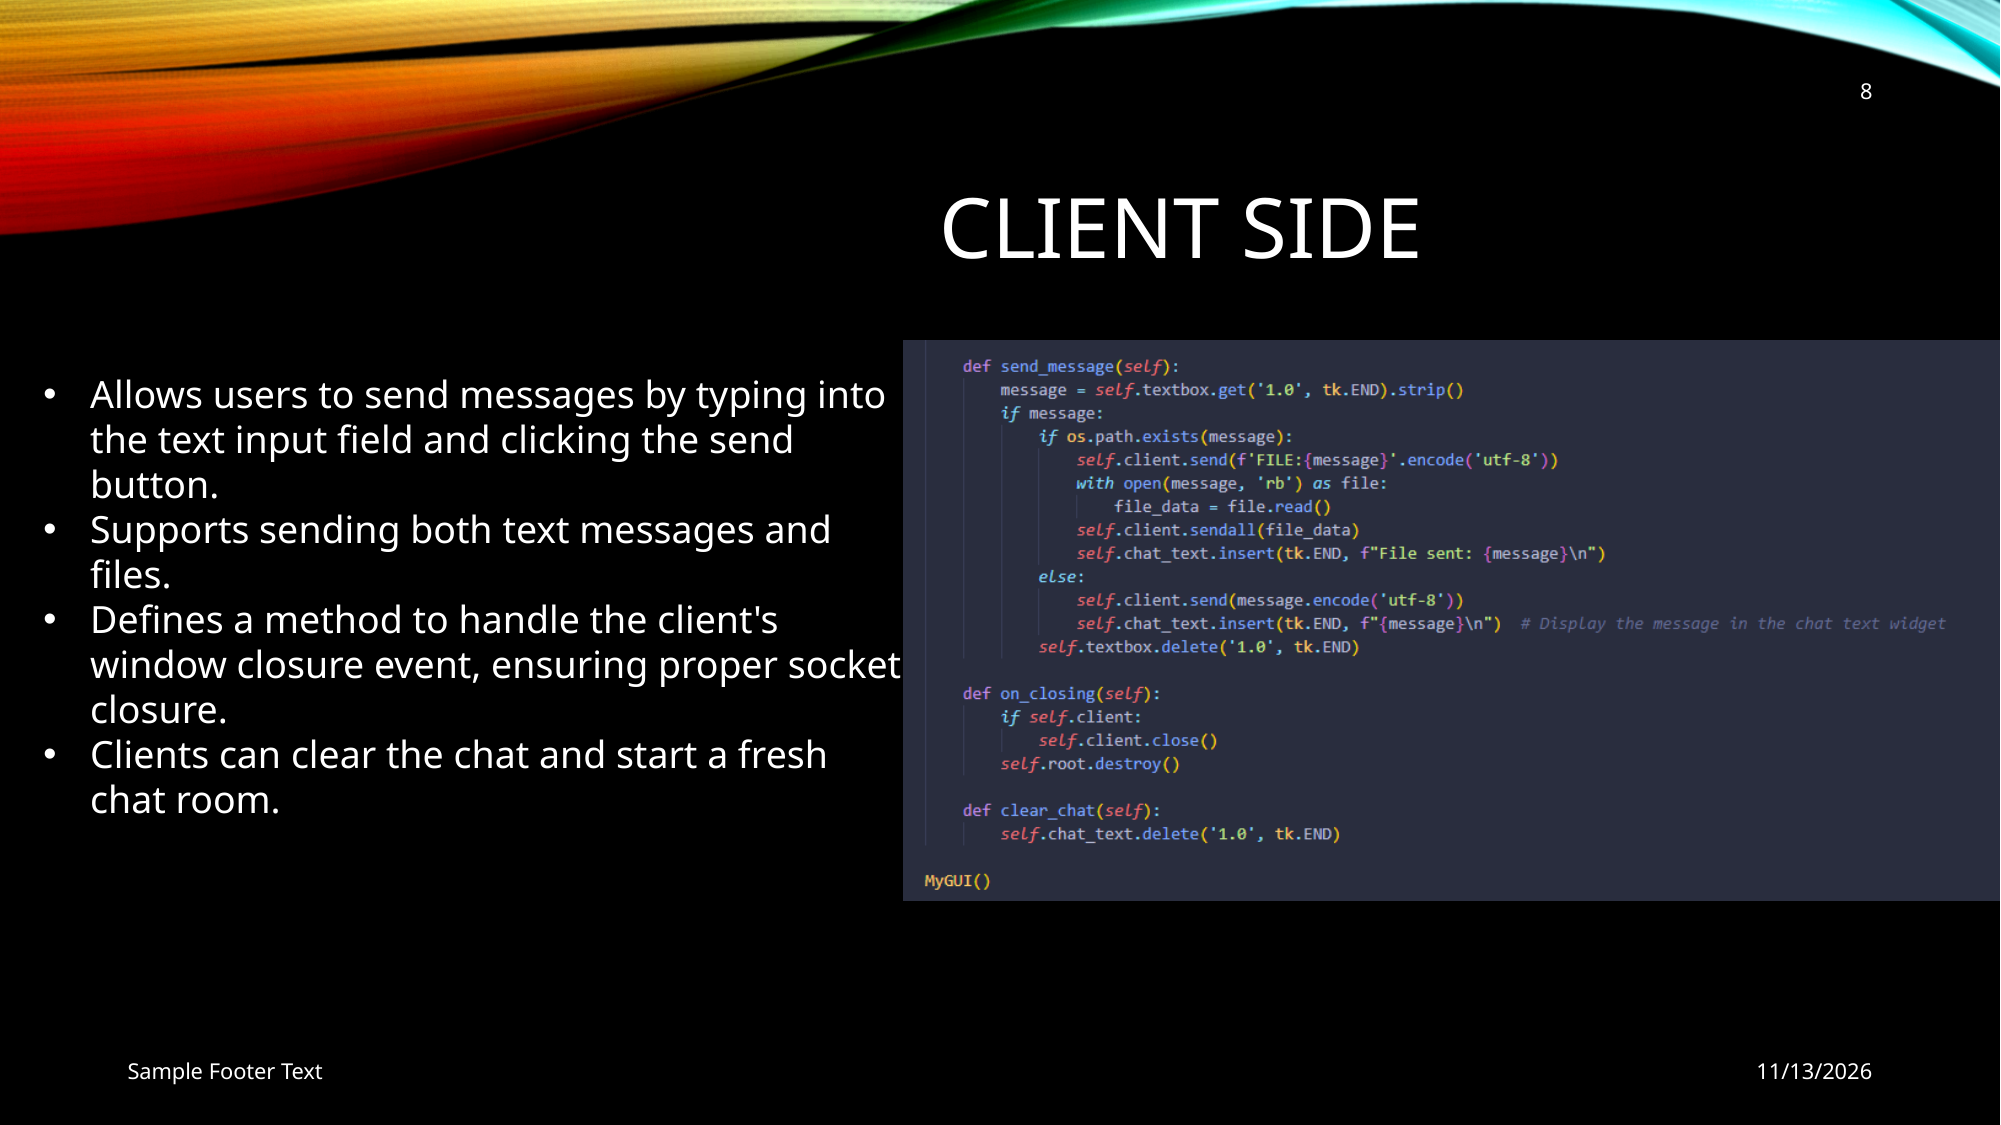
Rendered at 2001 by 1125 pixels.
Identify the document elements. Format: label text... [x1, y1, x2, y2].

picture [903, 340, 2000, 901]
text_box Allows users to send messages by typing into the text input field and clicking the send button. Supports sending both text messages and files. Defines a method to handle the client's window closure event, ensuring proper socket closure. Clients can clear the chat and start a fresh chat room. [28, 363, 903, 829]
slide_number 8 [1437, 62, 1888, 123]
picture [0, 0, 2000, 237]
title Client side [474, 125, 1888, 338]
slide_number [1410, 1042, 1888, 1103]
footer Sample Footer Text [112, 1042, 1388, 1103]
